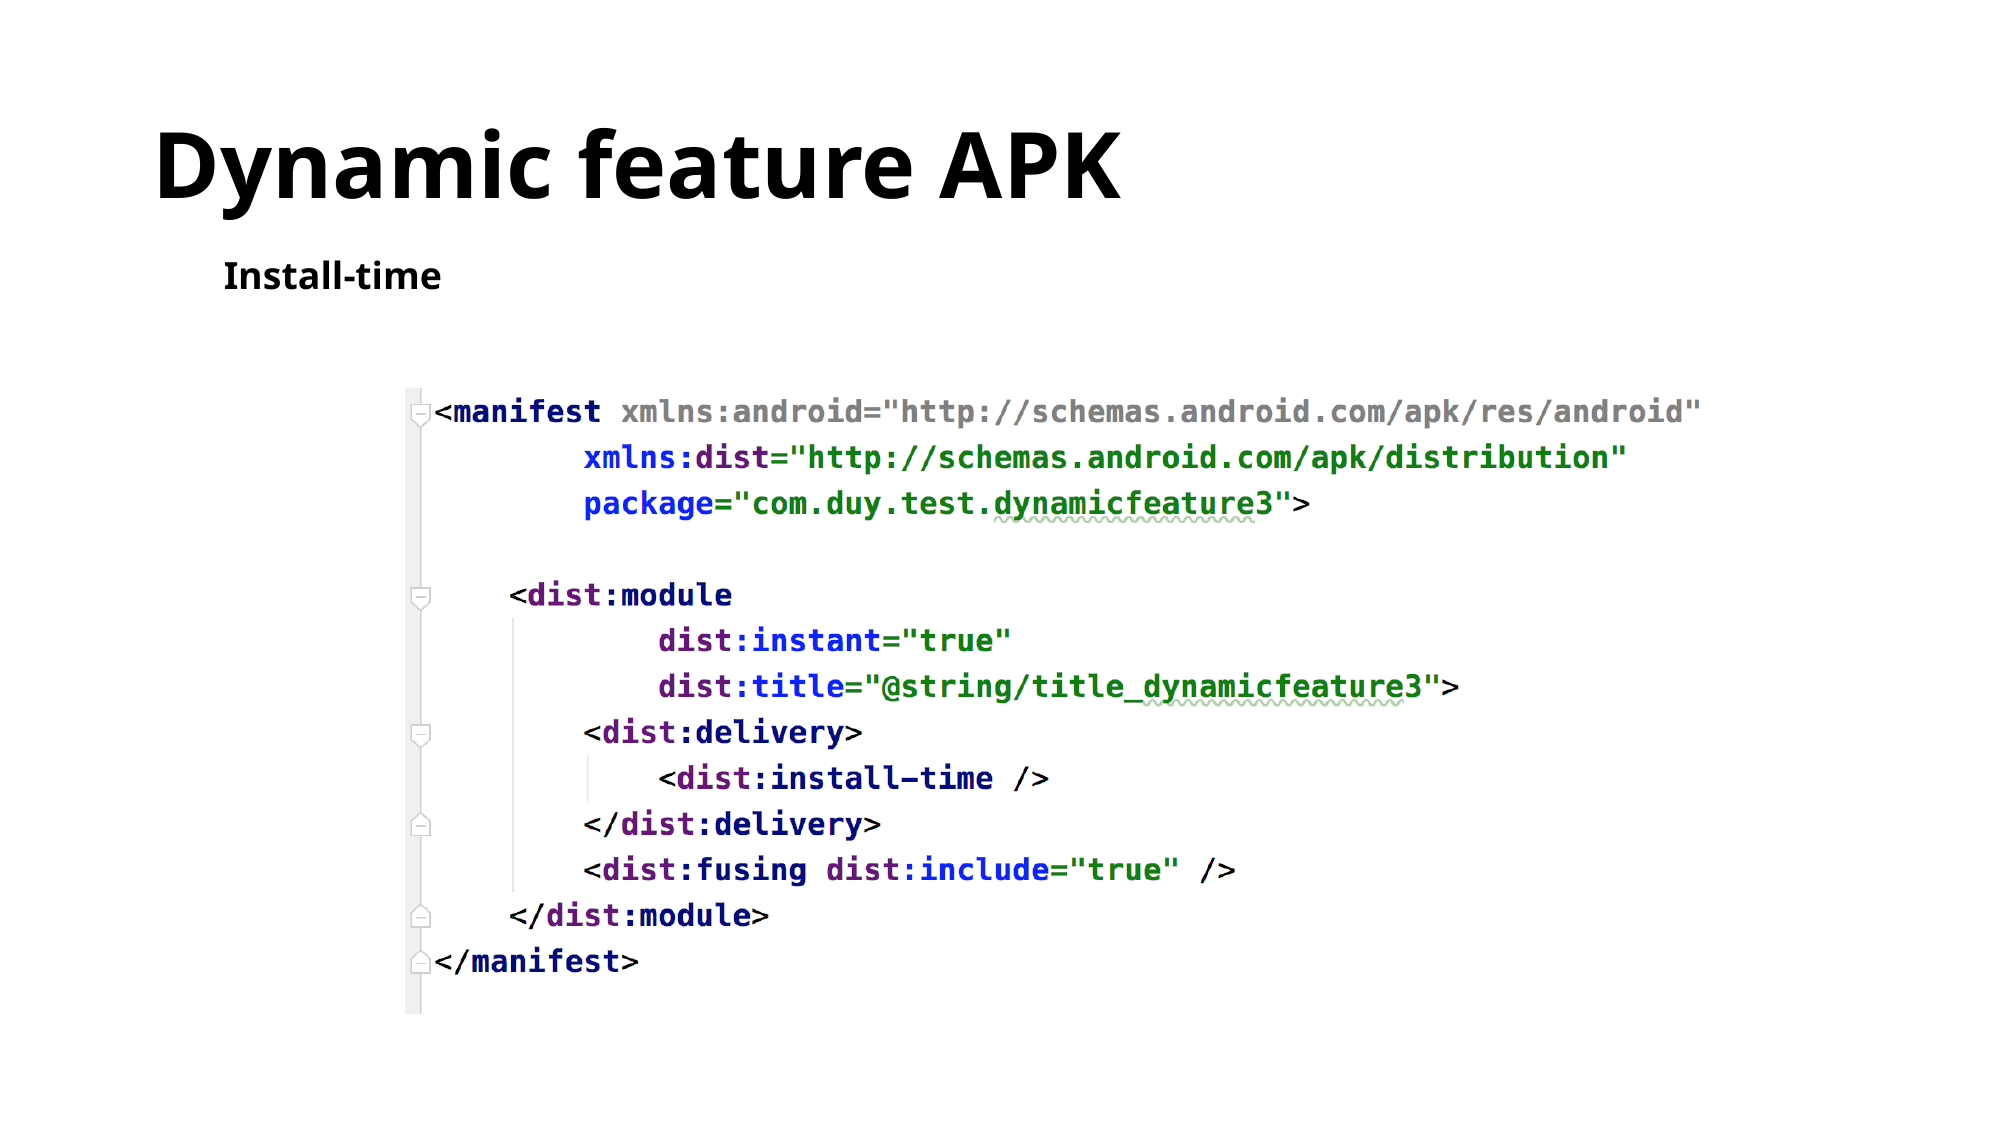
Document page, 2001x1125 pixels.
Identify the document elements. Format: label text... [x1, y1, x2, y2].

title Dynamic feature APK [137, 59, 1863, 278]
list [405, 388, 1792, 1014]
text_box Install-time [208, 222, 780, 332]
